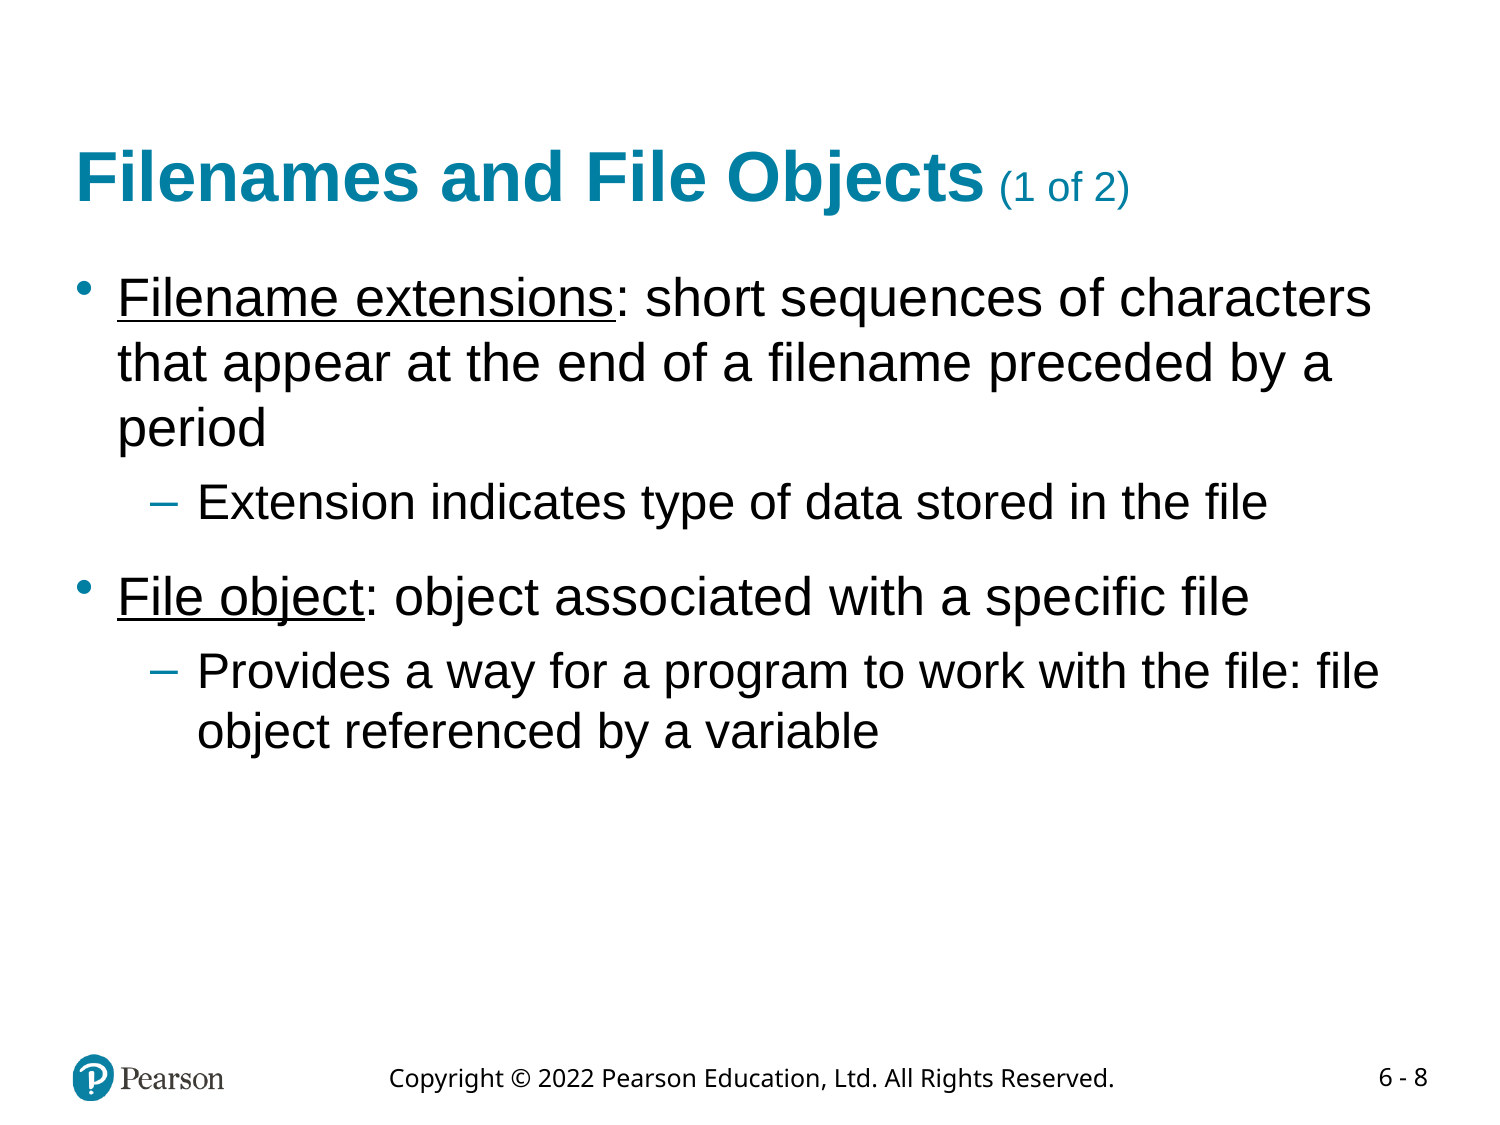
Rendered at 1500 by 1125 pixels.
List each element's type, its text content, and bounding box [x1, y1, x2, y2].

list Filename extensions: short sequences of characters that appear at the end of a filename preceded by a period Extension indicates type of data stored in the file File object: object associated with a specific file Provides a way for a program to work with the file: file object referenced by a variable [75, 262, 1425, 1005]
title Filenames and File Objects (1 of 2) [75, 35, 1425, 216]
picture [72, 1087, 83, 1101]
picture [81, 1064, 107, 1089]
picture [72, 1054, 89, 1072]
picture [99, 1054, 224, 1101]
